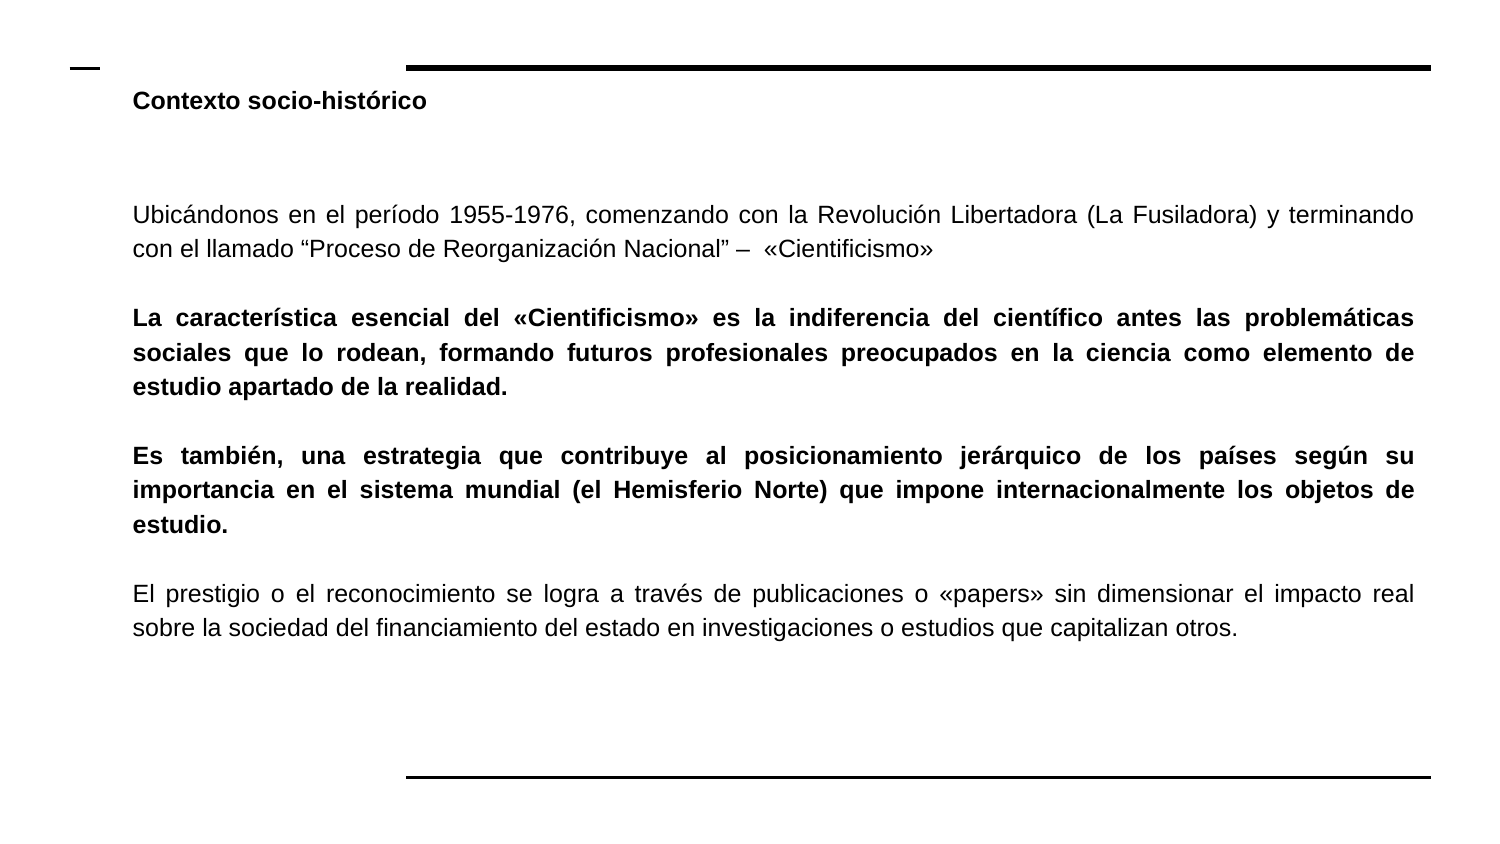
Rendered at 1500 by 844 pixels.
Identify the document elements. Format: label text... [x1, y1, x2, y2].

list Contexto socio-histórico Ubicándonos en el período 1955-1976, comenzando con la Revolución Libertadora (La Fusiladora) y terminando con el llamado “Proceso de Reorganización Nacional” – «Cientificismo» La característica esencial del «Cientificismo» es la indiferencia del científico antes las problemáticas sociales que lo rodean, formando futuros profesionales preocupados en la ciencia como elemento de estudio apartado de la realidad. Es también, una estrategia que contribuye al posicionamiento jerárquico de los países según su importancia en el sistema mundial (el Hemisferio Norte) que impone internacionalmente los objetos de estudio. El prestigio o el reconocimiento se logra a través de publicaciones o «papers» sin dimensionar el impacto real sobre la sociedad del financiamiento del estado en investigaciones o estudios que capitalizan otros. [117, 69, 1433, 755]
